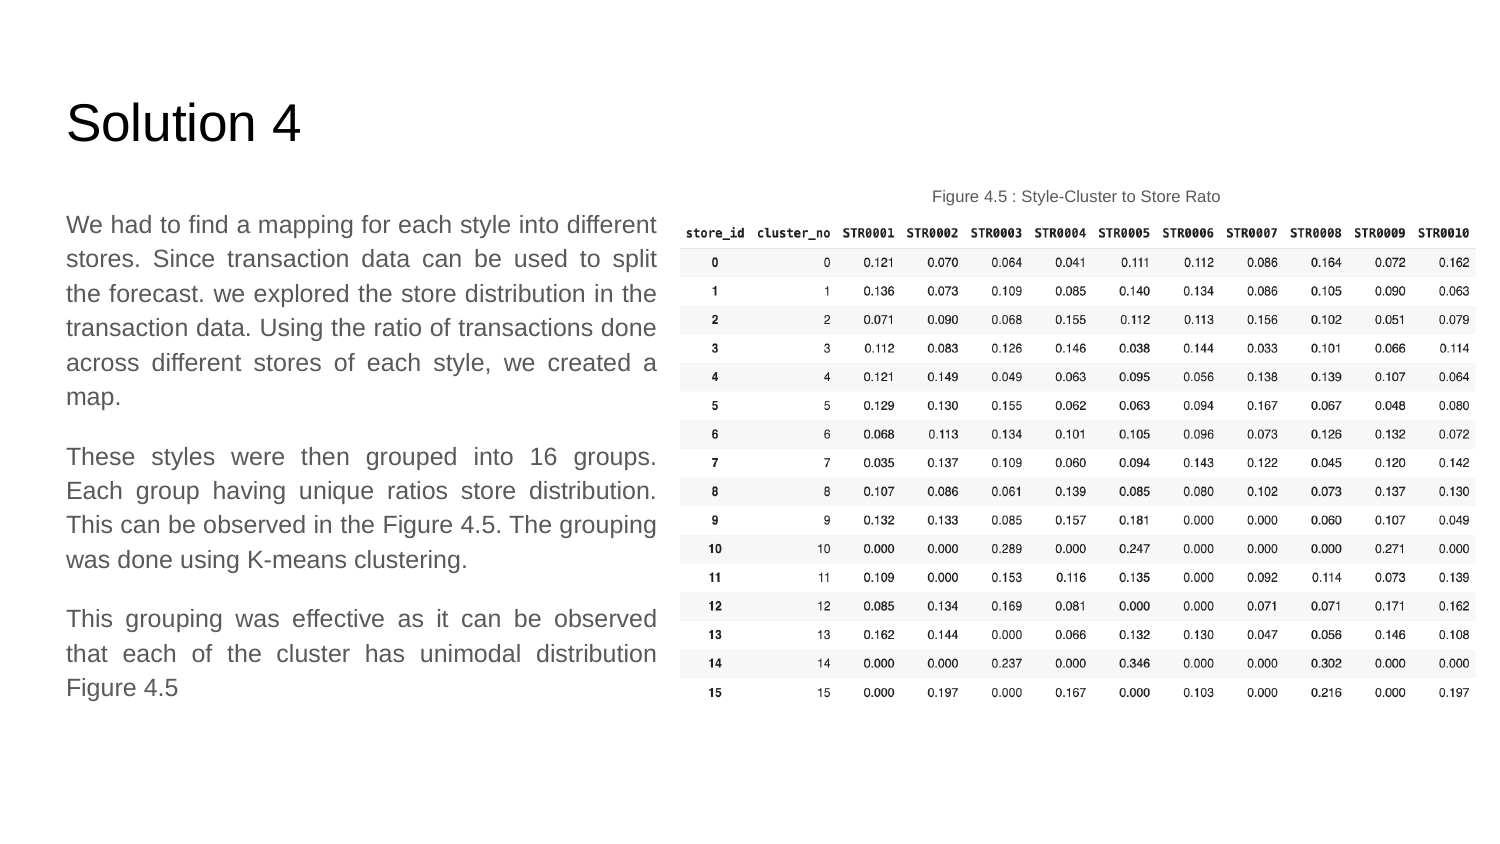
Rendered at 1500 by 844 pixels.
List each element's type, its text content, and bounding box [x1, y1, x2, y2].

title Solution 4 [51, 72, 1449, 167]
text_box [673, 170, 1485, 710]
list We had to find a mapping for each style into different stores. Since transaction data can be used to split the forecast. we explored the store distribution in the transaction data. Using the ratio of transactions done across different stores of each style, we created a map. These styles were then grouped into 16 groups. Each group having unique ratios store distribution. This can be observed in the Figure 4.5. The grouping was done using K-means clustering. This grouping was effective as it can be observed that each of the cluster has unimodal distribution Figure 4.5 [51, 189, 674, 750]
